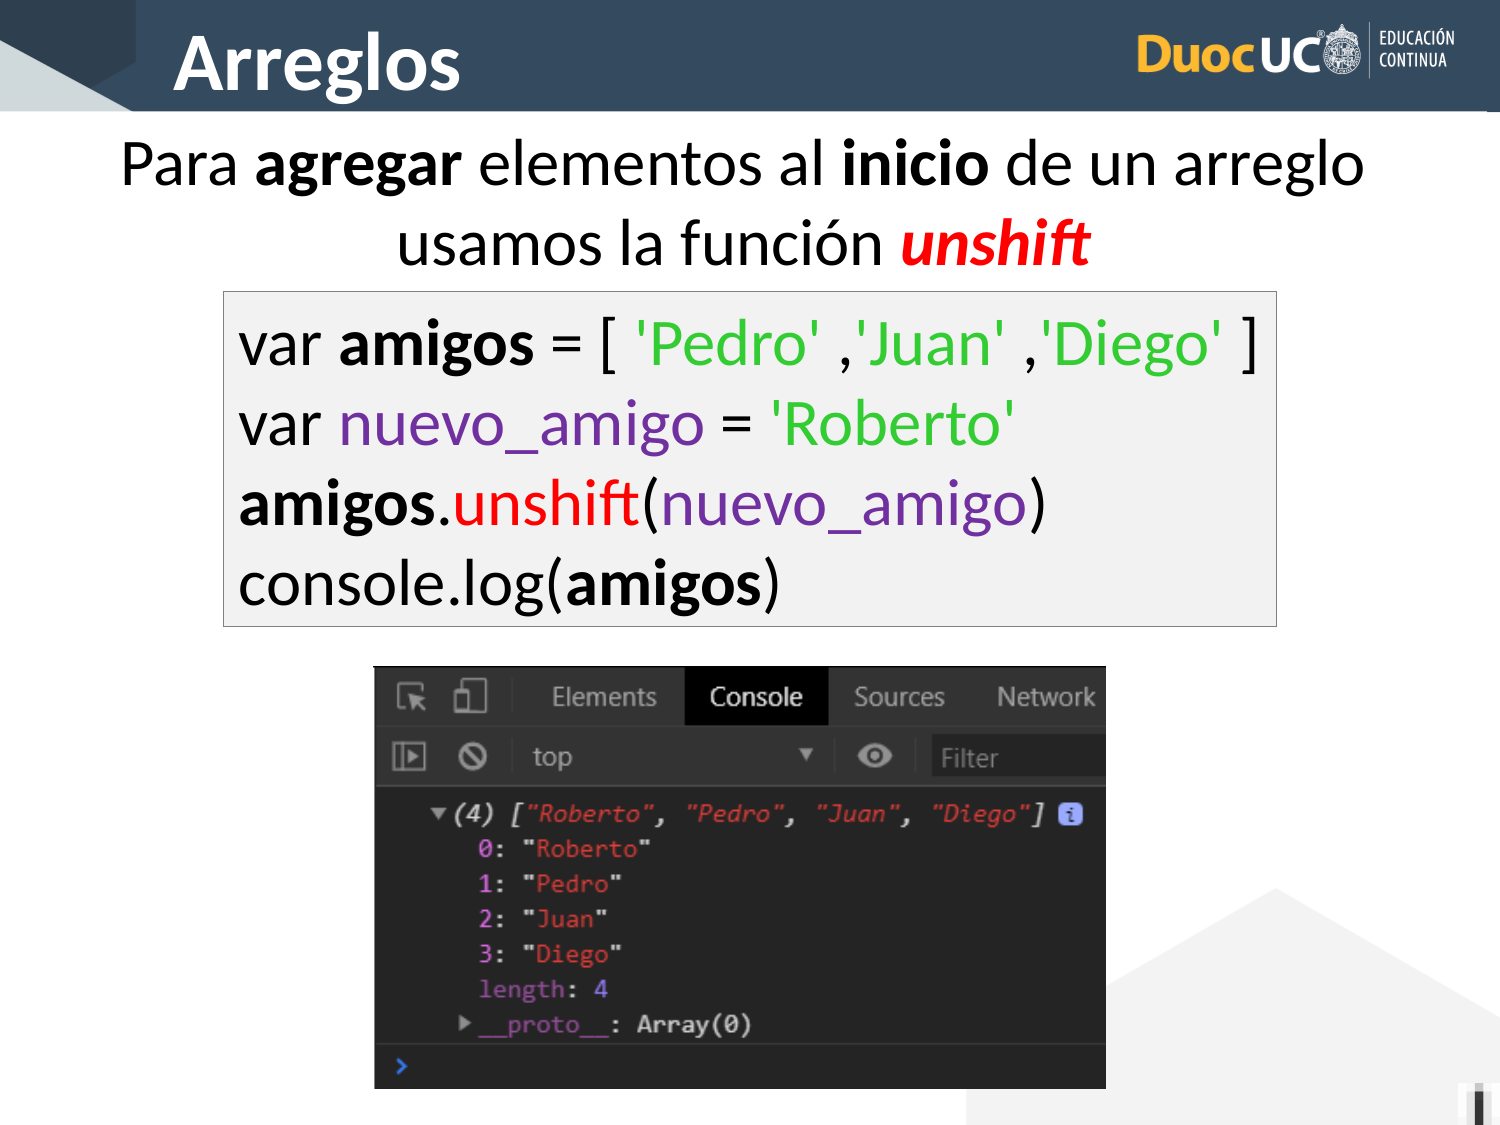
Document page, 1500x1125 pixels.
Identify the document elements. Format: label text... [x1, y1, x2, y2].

text_box Arreglos [158, 0, 488, 111]
picture [0, 0, 1500, 1125]
text_box Para agregar elementos al inicio de un arreglo usamos la función unshift [0, 111, 1488, 286]
text_box var amigos = [ 'Pedro' ,'Juan' ,'Diego' ] var nuevo_amigo = 'Roberto' amigos.unshift(nuevo_amigo) console.log(amigos) [223, 291, 1277, 627]
picture [0, 0, 158, 111]
